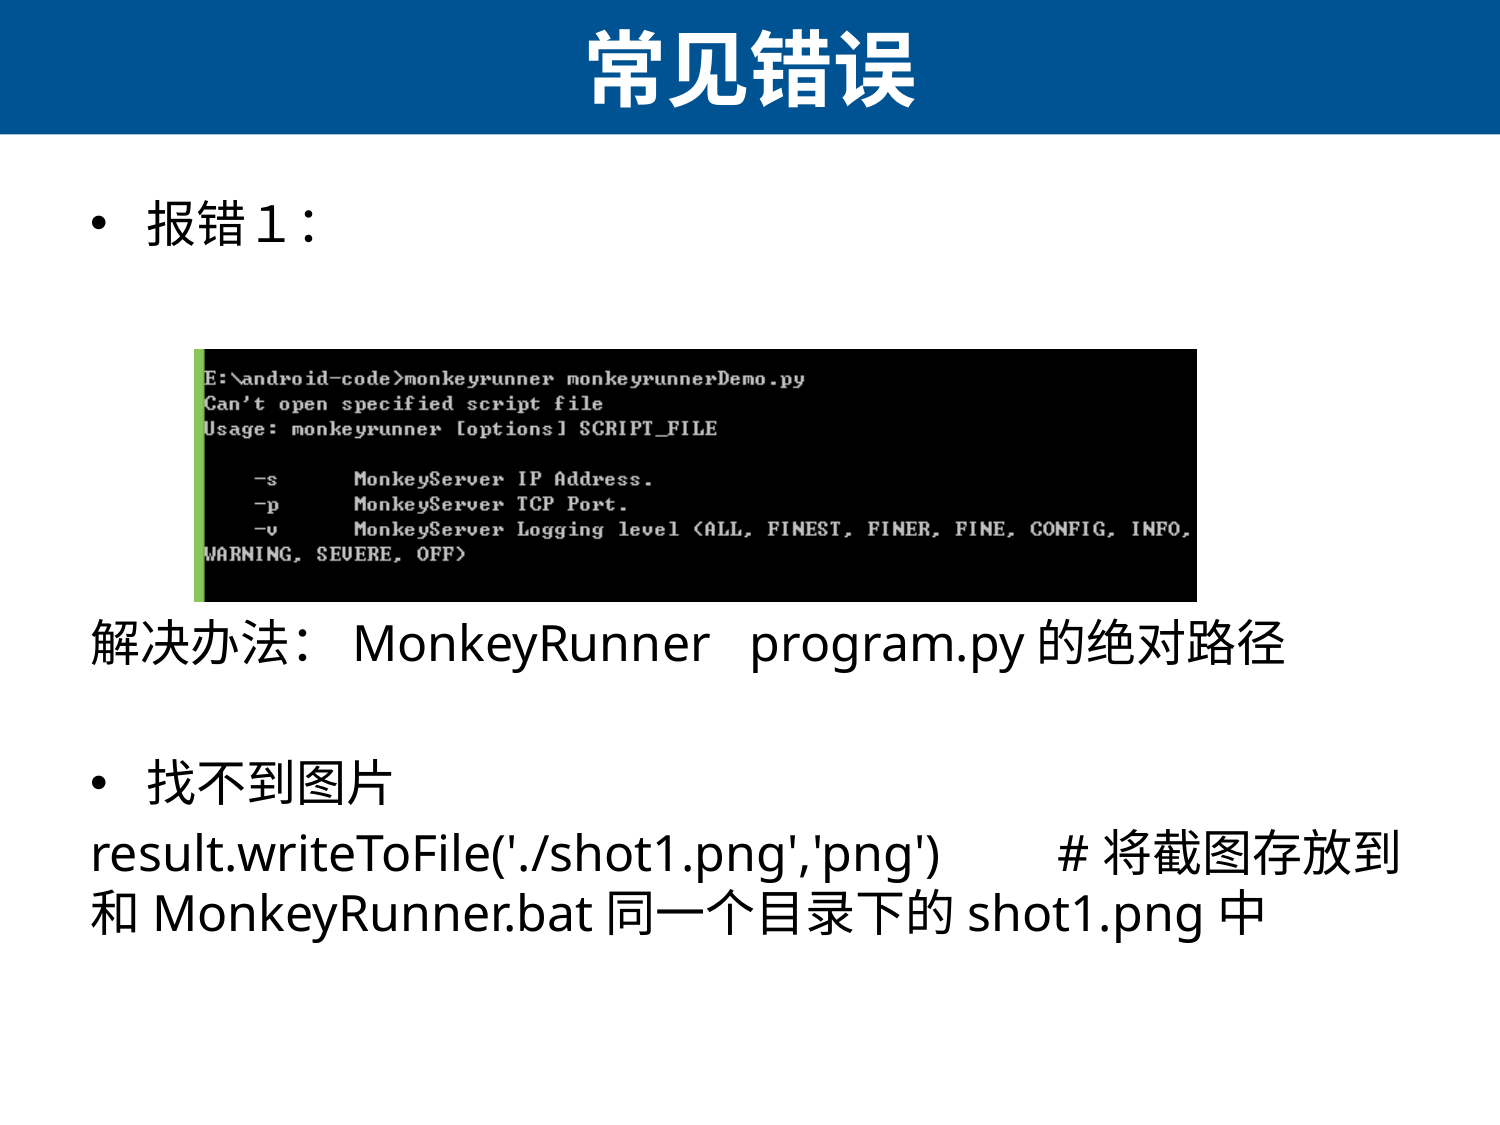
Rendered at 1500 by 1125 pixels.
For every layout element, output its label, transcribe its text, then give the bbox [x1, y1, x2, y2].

list 报错１： 解决办法：MonkeyRunner program.py的绝对路径 找不到图片 result.writeToFile('./shot1.png','png') #将截图存放到和MonkeyRunner.bat同一个目录下的shot1.png中 [75, 184, 1426, 927]
title 常见错误 [0, 0, 1500, 135]
picture [194, 349, 1197, 602]
